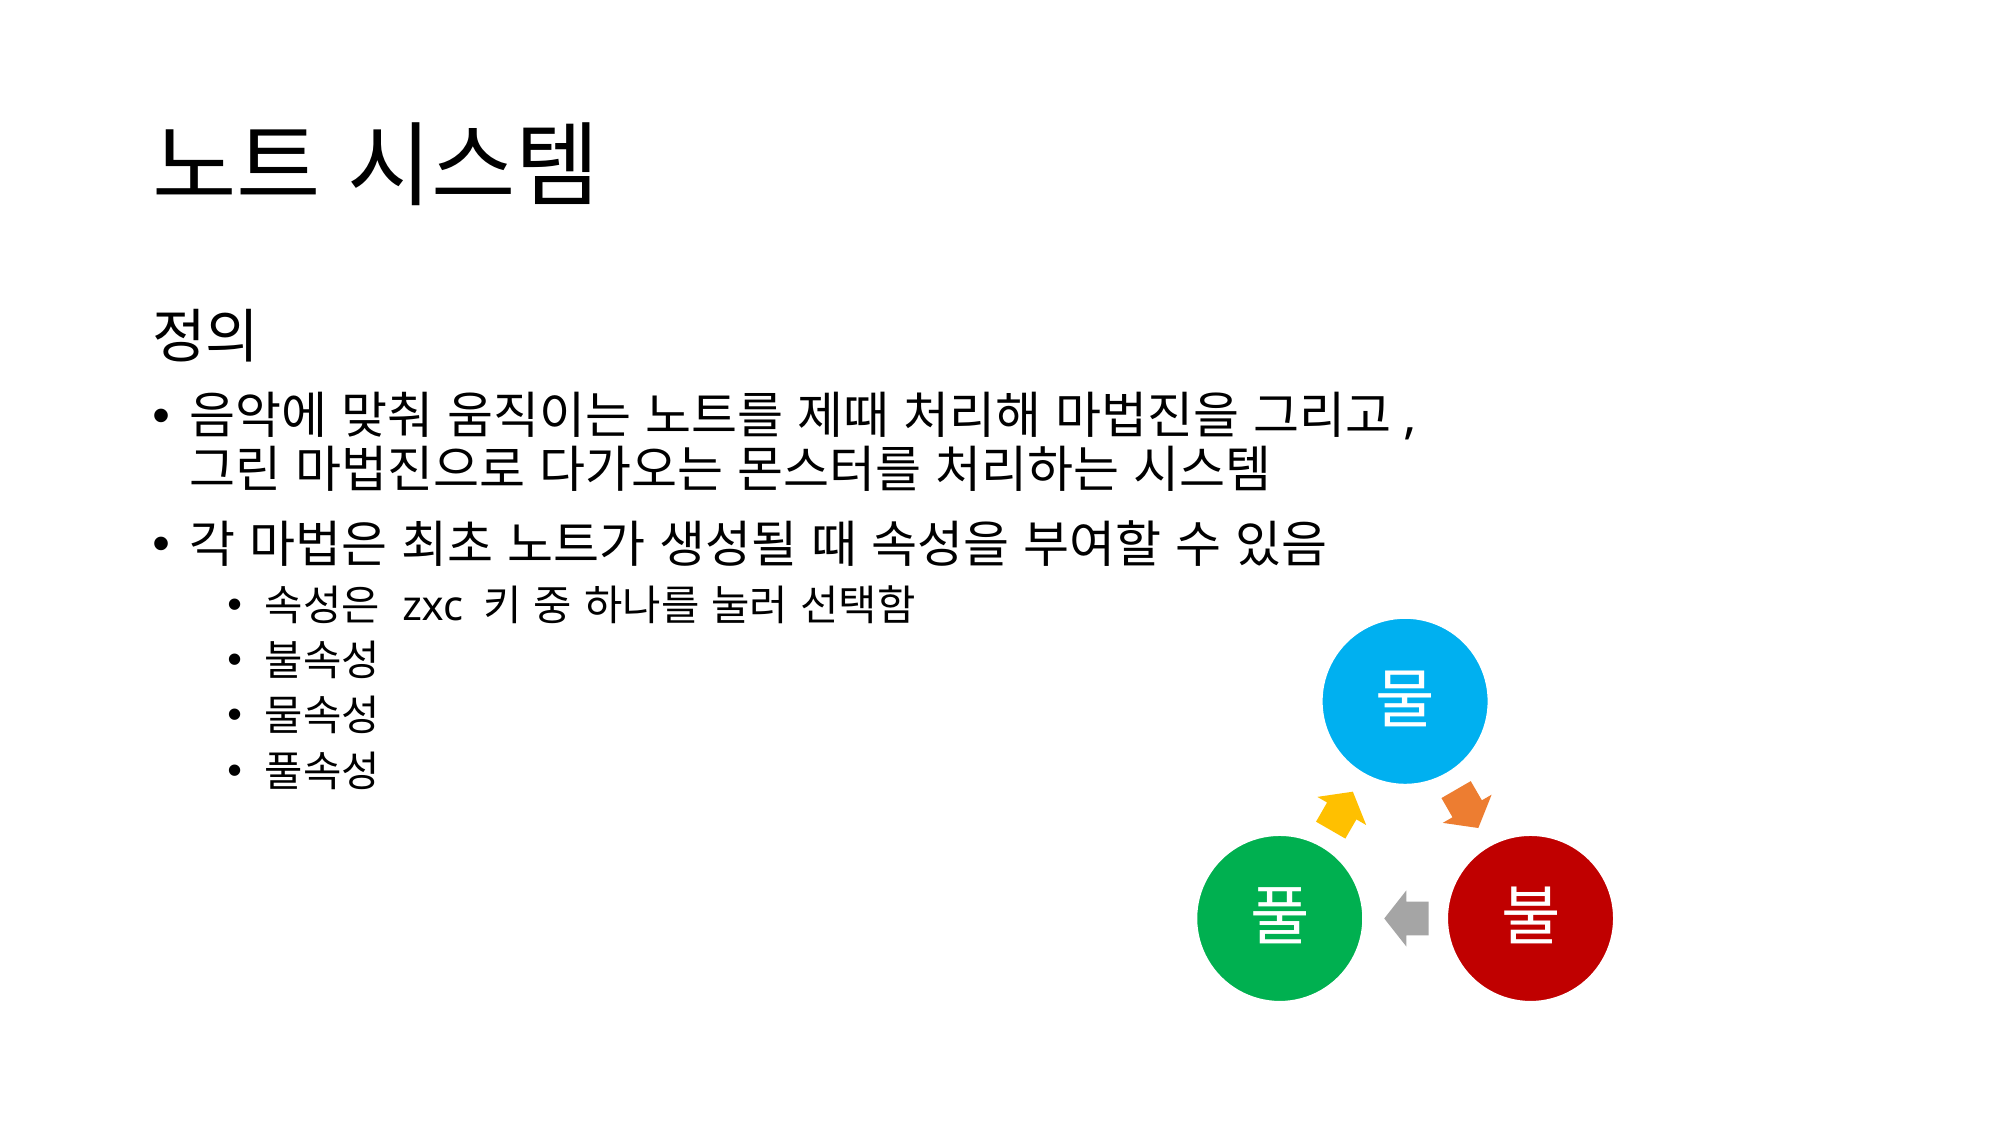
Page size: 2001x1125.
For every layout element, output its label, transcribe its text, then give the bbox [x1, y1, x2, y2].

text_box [961, 617, 1849, 1003]
list 정의 음악에 맞춰 움직이는 노트를 제때 처리해 마법진을 그리고, 그린 마법진으로 다가오는 몬스터를 처리하는 시스템 각 마법은 최초 노트가 생성될 때 속성을 부여할 수 있음 속성은 zxc 키 중 하나를 눌러 선택함 불속성 물속성 풀속성 [137, 299, 1863, 1014]
title 노트 시스템 [137, 59, 1863, 278]
